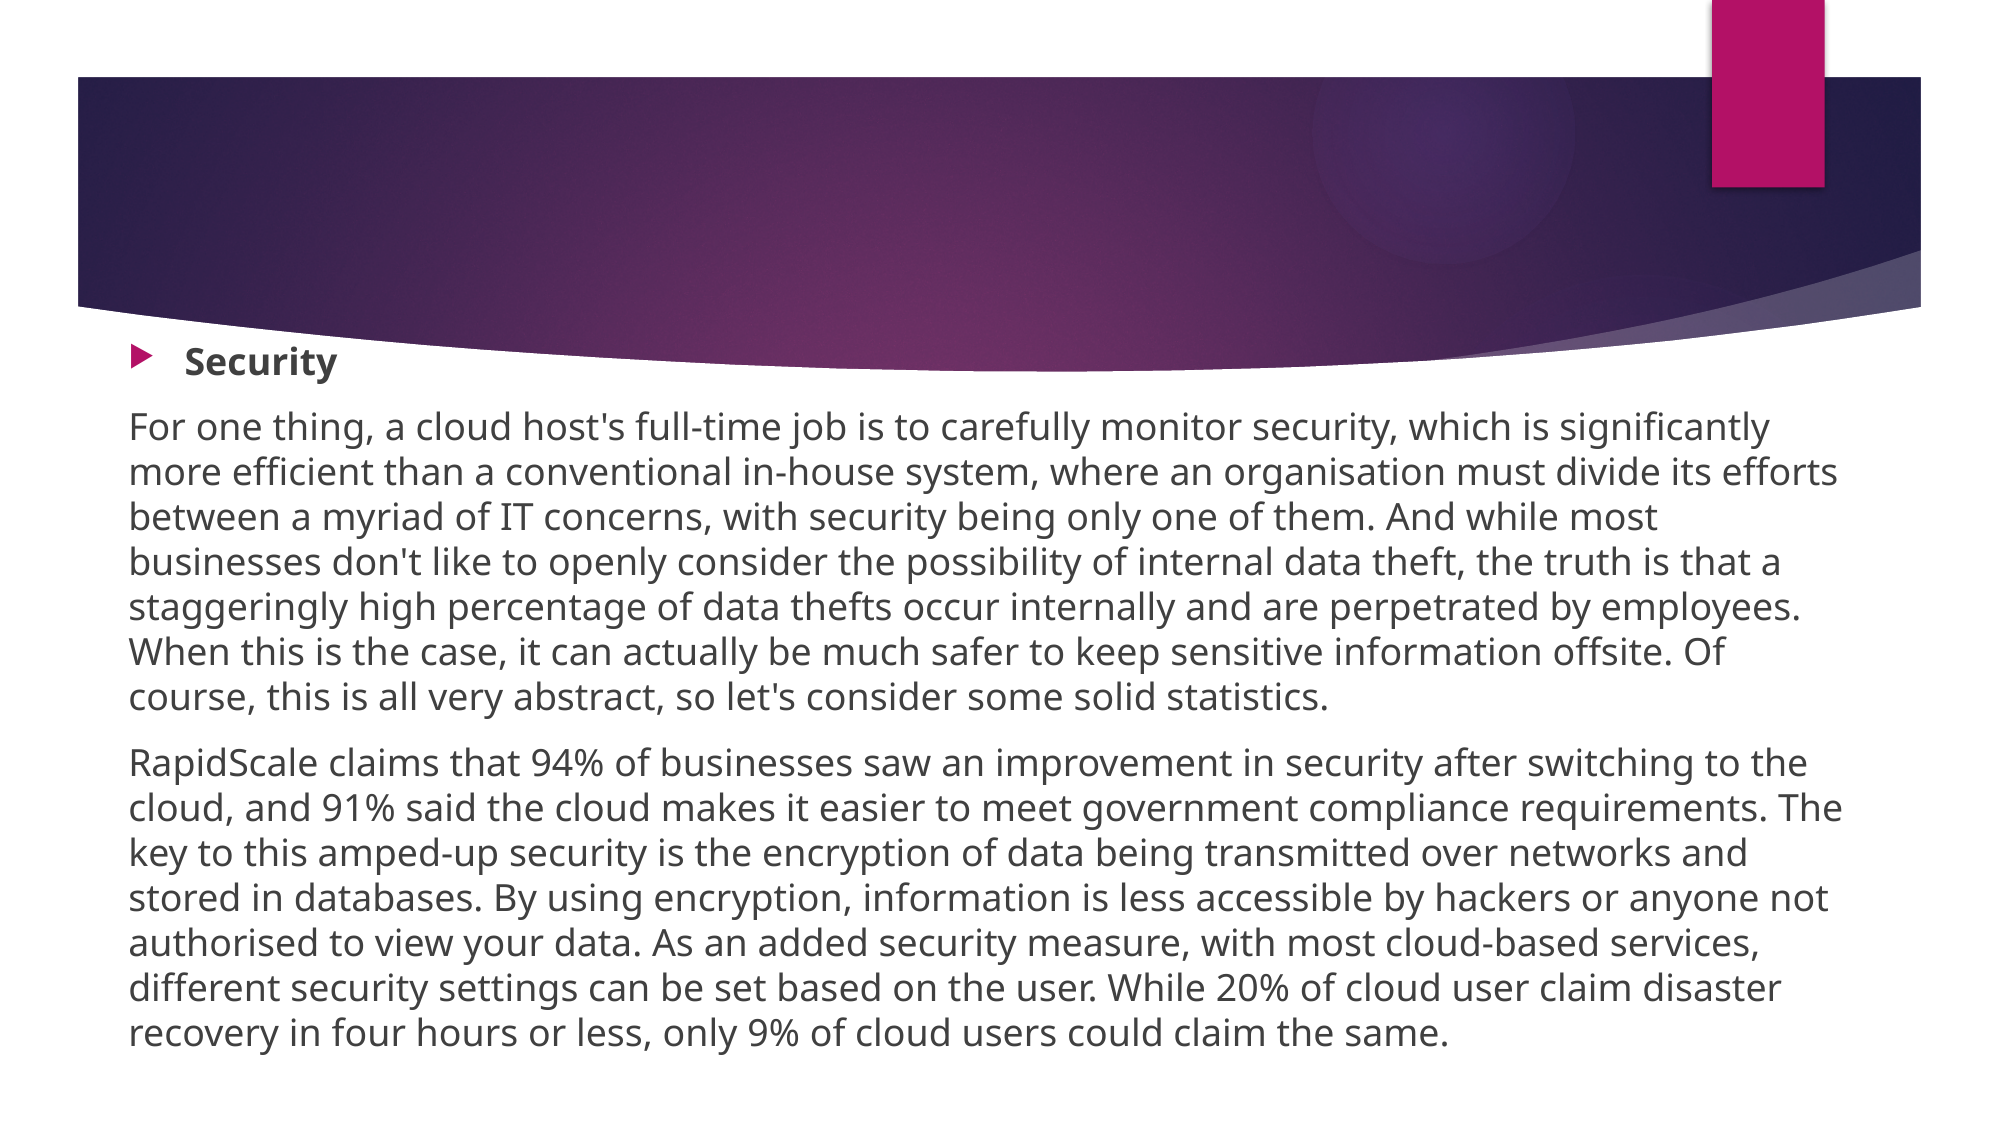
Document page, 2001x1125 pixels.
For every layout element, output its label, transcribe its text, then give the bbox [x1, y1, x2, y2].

list Security For one thing, a cloud host's full-time job is to carefully monitor security, which is significantly more efficient than a conventional in-house system, where an organisation must divide its efforts between a myriad of IT concerns, with security being only one of them. And while most businesses don't like to openly consider the possibility of internal data theft, the truth is that a staggeringly high percentage of data thefts occur internally and are perpetrated by employees. When this is the case, it can actually be much safer to keep sensitive information offsite. Of course, this is all very abstract, so let's consider some solid statistics. RapidScale claims that 94% of businesses saw an improvement in security after switching to the cloud, and 91% said the cloud makes it easier to meet government compliance requirements. The key to this amped-up security is the encryption of data being transmitted over networks and stored in databases. By using encryption, information is less accessible by hackers or anyone not authorised to view your data. As an added security measure, with most cloud-based services, different security settings can be set based on the user. While 20% of cloud user claim disaster recovery in four hours or less, only 9% of cloud users could claim the same. [113, 329, 1877, 1082]
